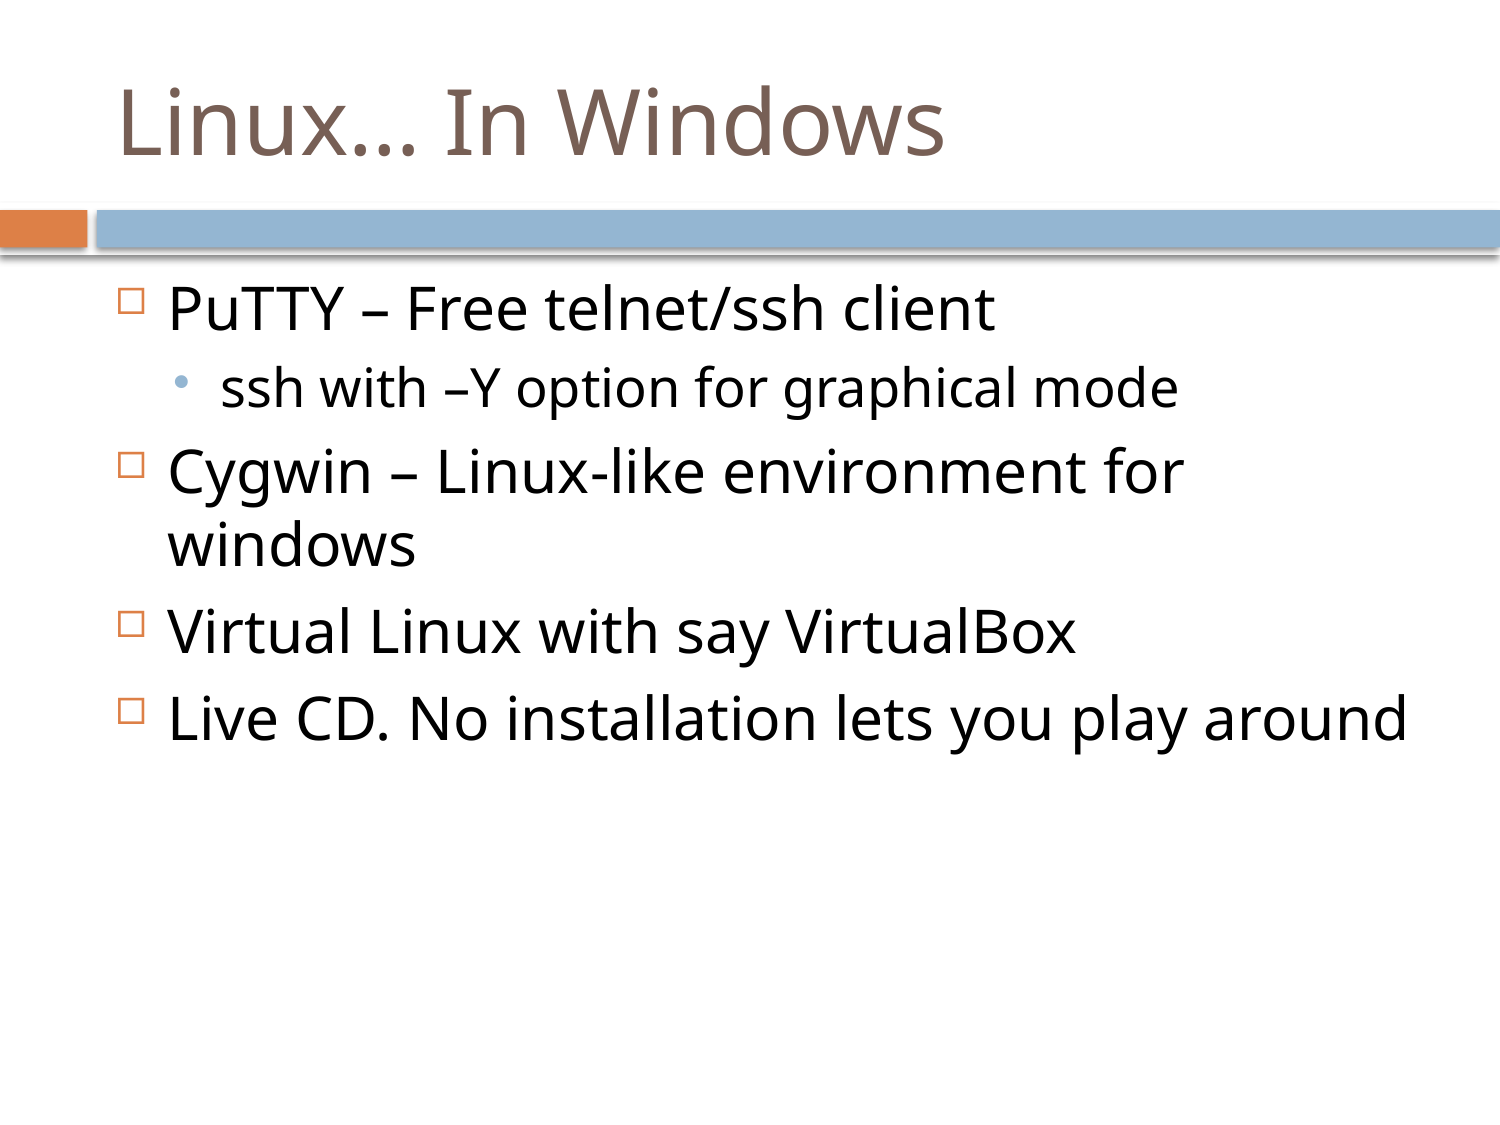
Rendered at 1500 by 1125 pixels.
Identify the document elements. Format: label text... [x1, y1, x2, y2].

list PuTTY – Free telnet/ssh client ssh with –Y option for graphical mode Cygwin – Linux-like environment for windows Virtual Linux with say VirtualBox Live CD. No installation lets you play around [100, 262, 1438, 1000]
title Linux… In Windows [100, 37, 1438, 200]
